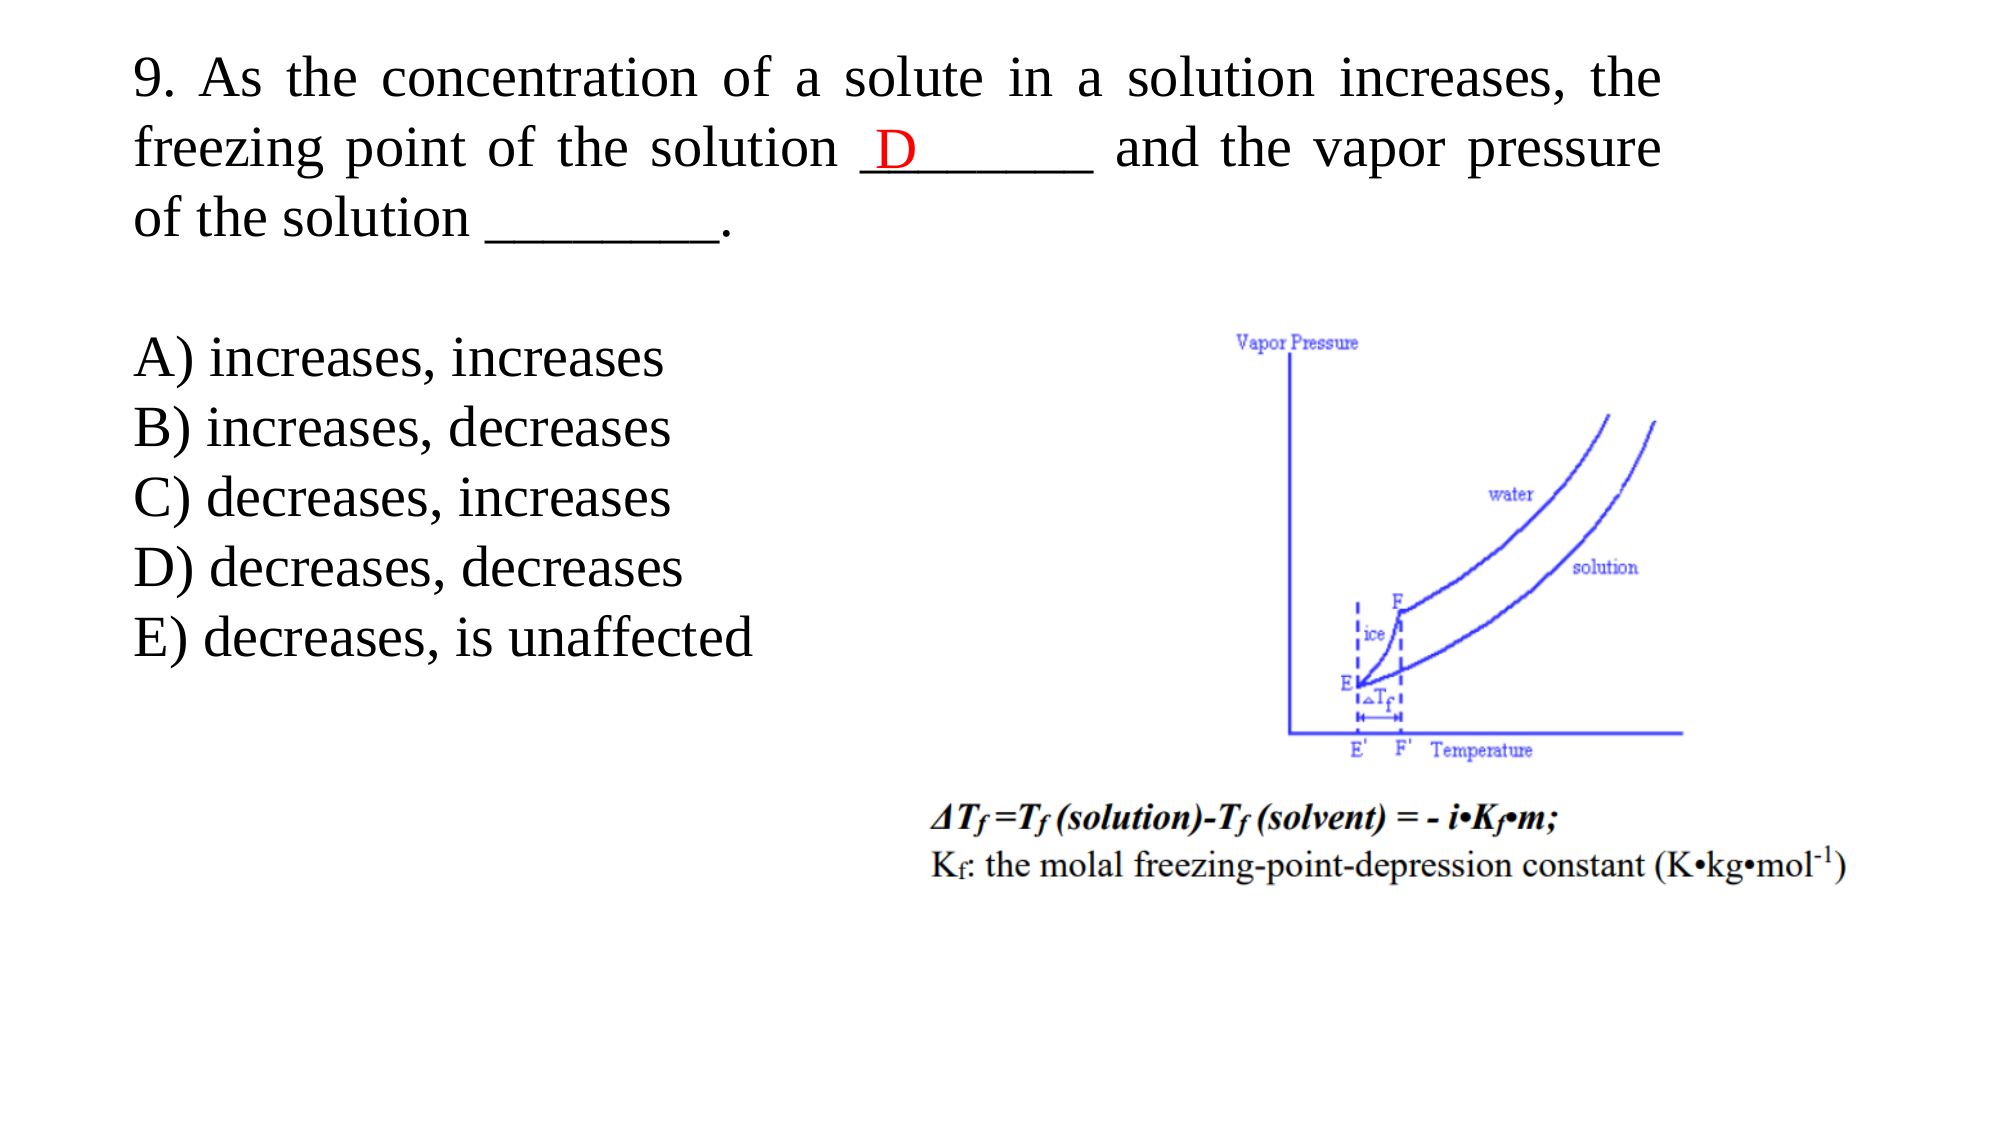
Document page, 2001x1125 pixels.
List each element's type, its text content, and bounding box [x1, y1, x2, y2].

text_box D [860, 103, 937, 188]
text_box 9. As the concentration of a solute in a solution increases, the freezing point of the solution ________ and the vapor pressure of the solution ________. A) increases, increases B) increases, decreases C) decreases, increases D) decreases, decreases E) decreases, is unaffected [119, 31, 1679, 676]
picture [860, 260, 1870, 905]
